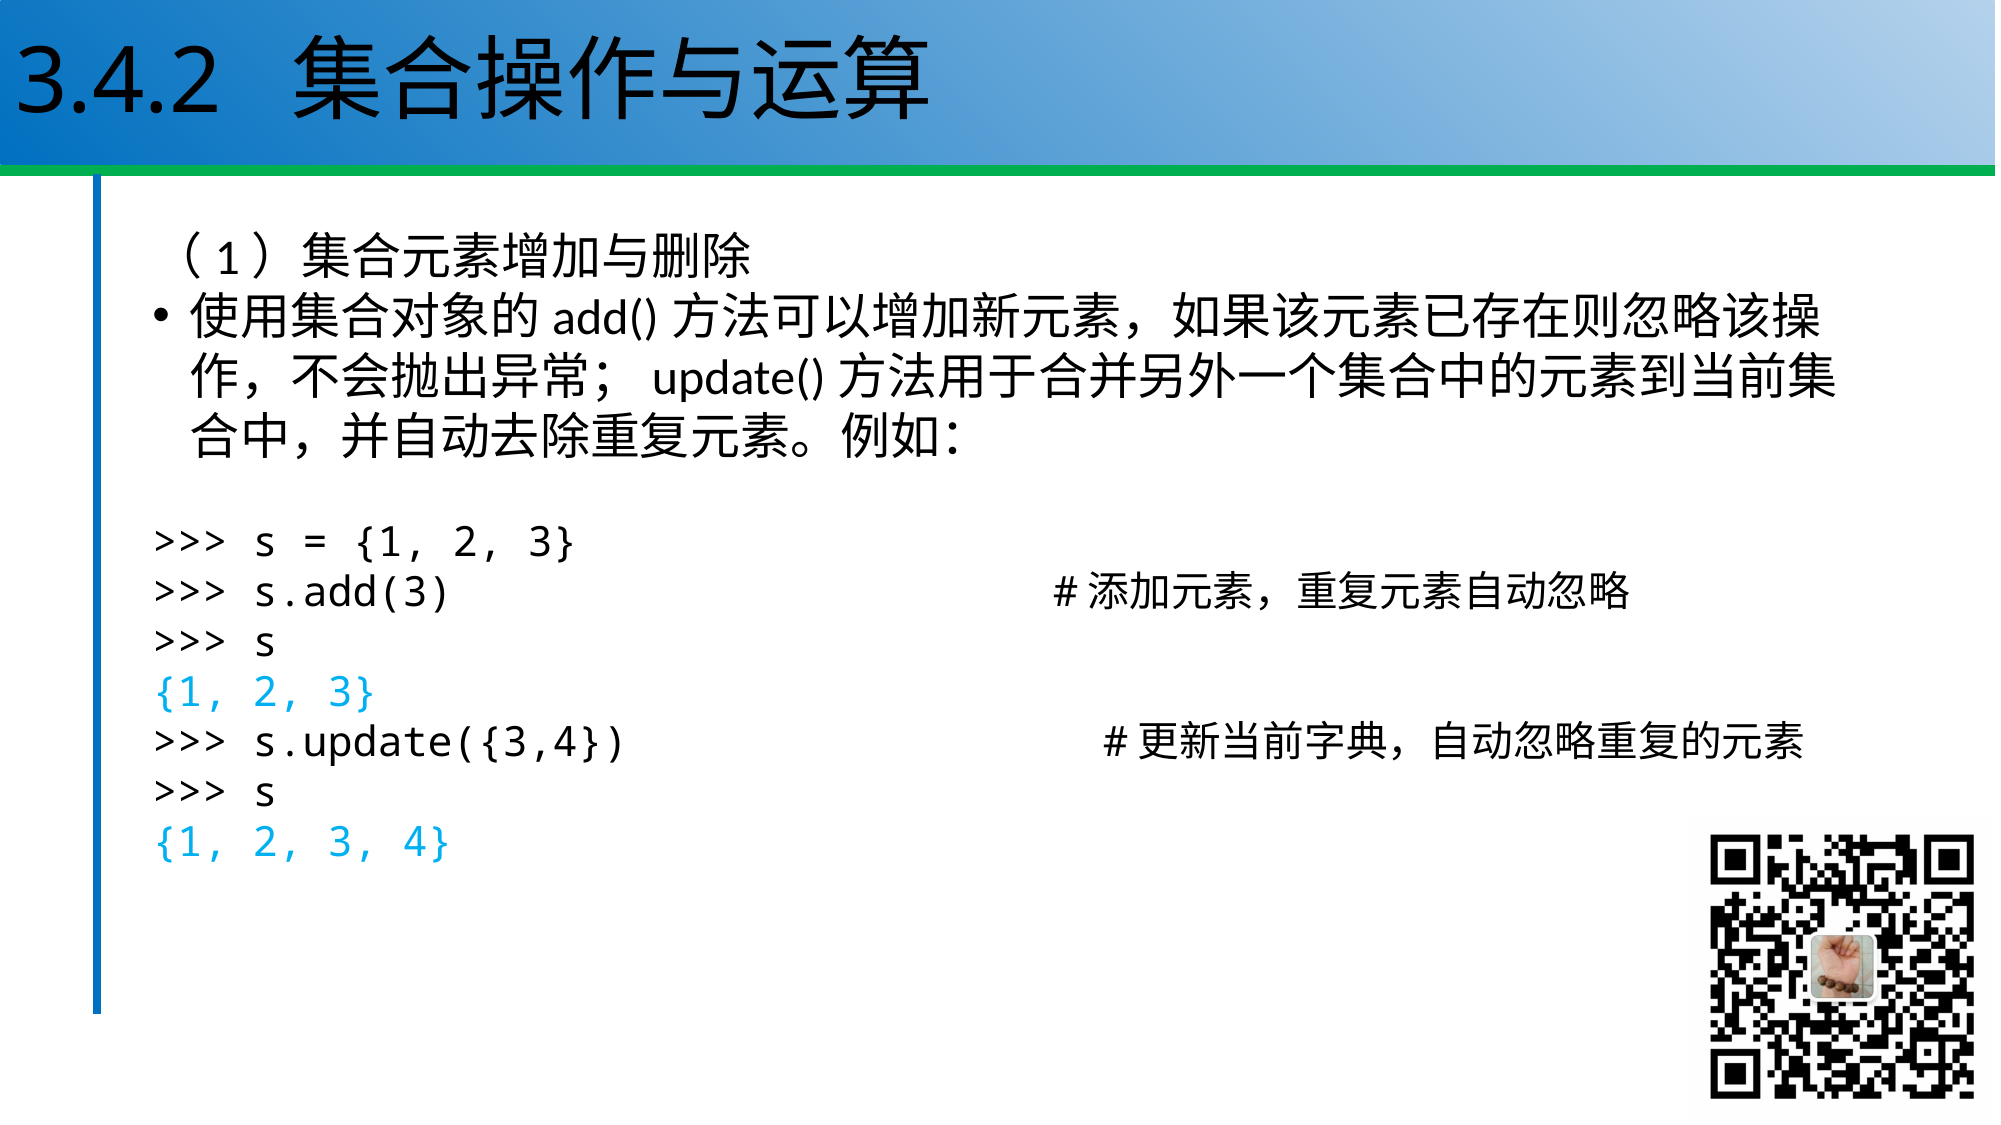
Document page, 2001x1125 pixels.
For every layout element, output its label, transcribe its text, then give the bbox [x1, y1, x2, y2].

title 3.4.2 集合操作与运算 [0, 0, 1995, 165]
list （1）集合元素增加与删除 使用集合对象的add()方法可以增加新元素，如果该元素已存在则忽略该操作，不会抛出异常；update()方法用于合并另外一个集合中的元素到当前集合中，并自动去除重复元素。例如： >>> s = {1, 2, 3} >>> s.add(3) #添加元素，重复元素自动忽略 >>> s {1, 2, 3} >>> s.update({3,4}) #更新当前字典，自动忽略重复的元素 >>> s {1, 2, 3, 4} [137, 216, 1863, 978]
slide_number 68 [1412, 1042, 1863, 1103]
picture [1689, 813, 1995, 1120]
